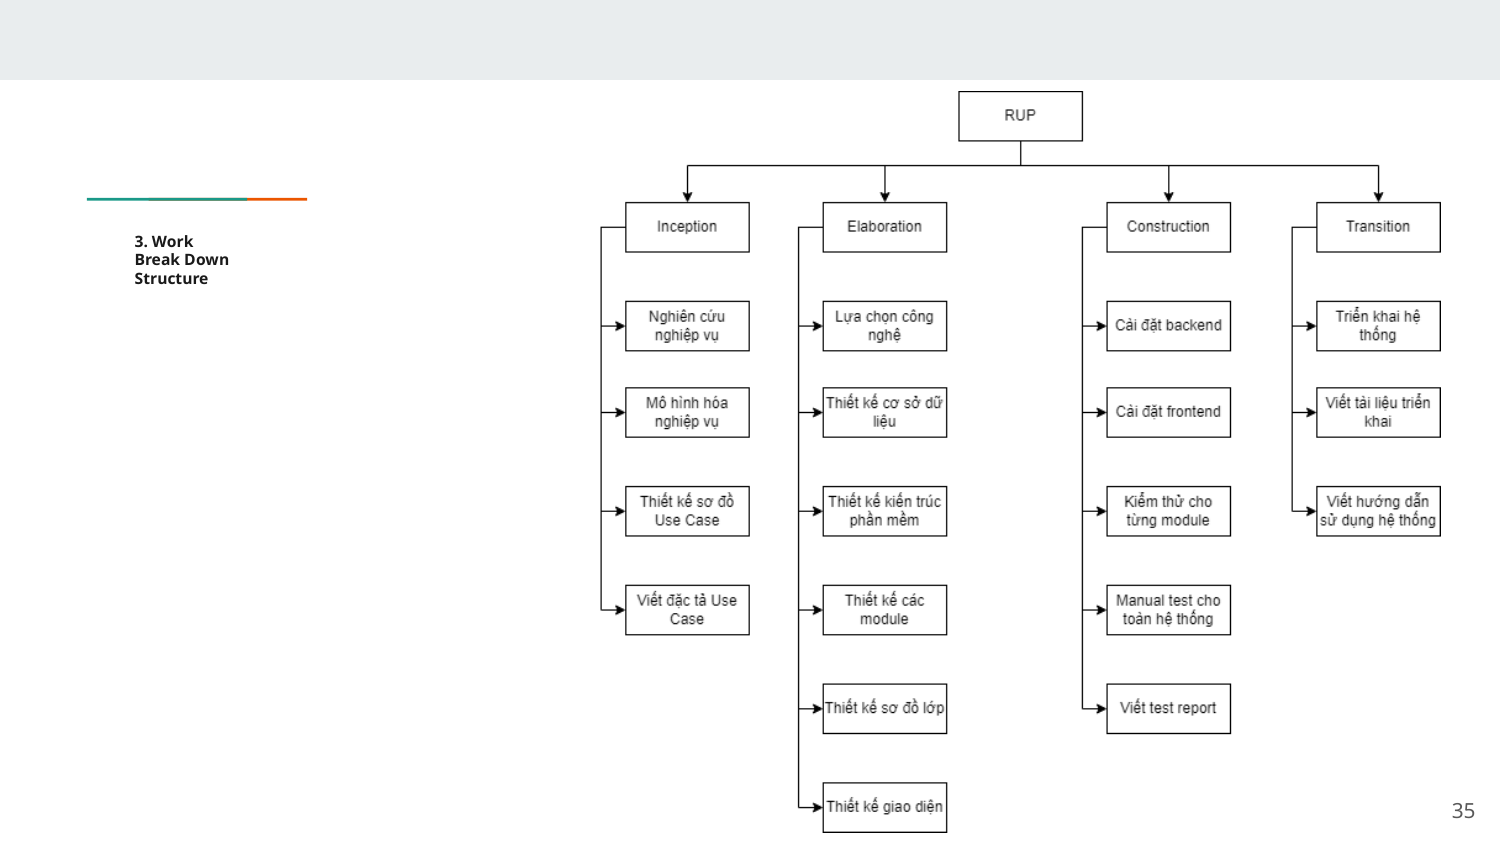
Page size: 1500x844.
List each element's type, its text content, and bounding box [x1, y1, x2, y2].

title 3. Work Break Down Structure [119, 216, 586, 305]
picture [591, 90, 1441, 833]
slide_number 35 [1400, 779, 1491, 844]
